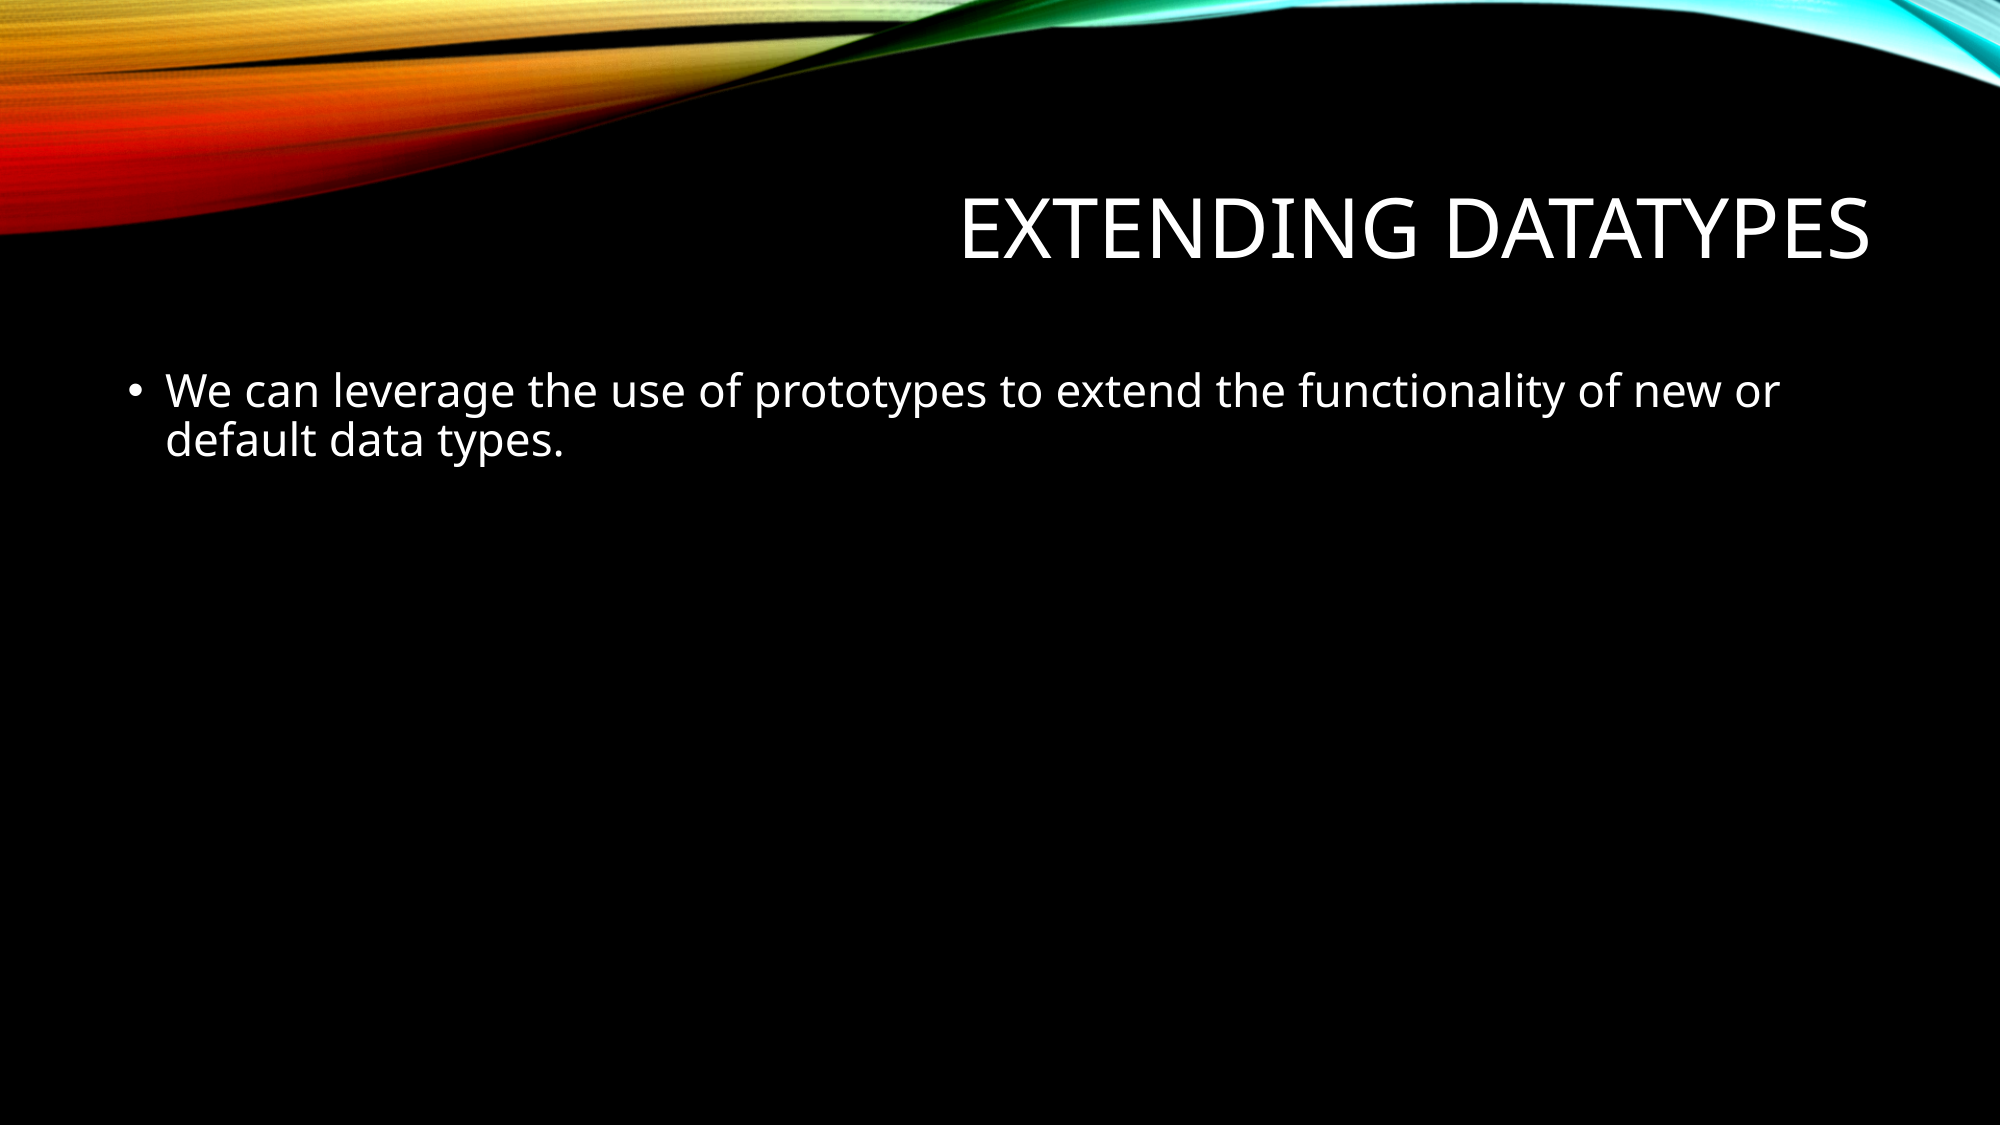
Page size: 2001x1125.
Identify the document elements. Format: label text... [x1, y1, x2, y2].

picture [0, 0, 2000, 237]
list We can leverage the use of prototypes to extend the functionality of new or default data types. [112, 360, 1888, 1021]
title Extending Datatypes [474, 125, 1888, 338]
